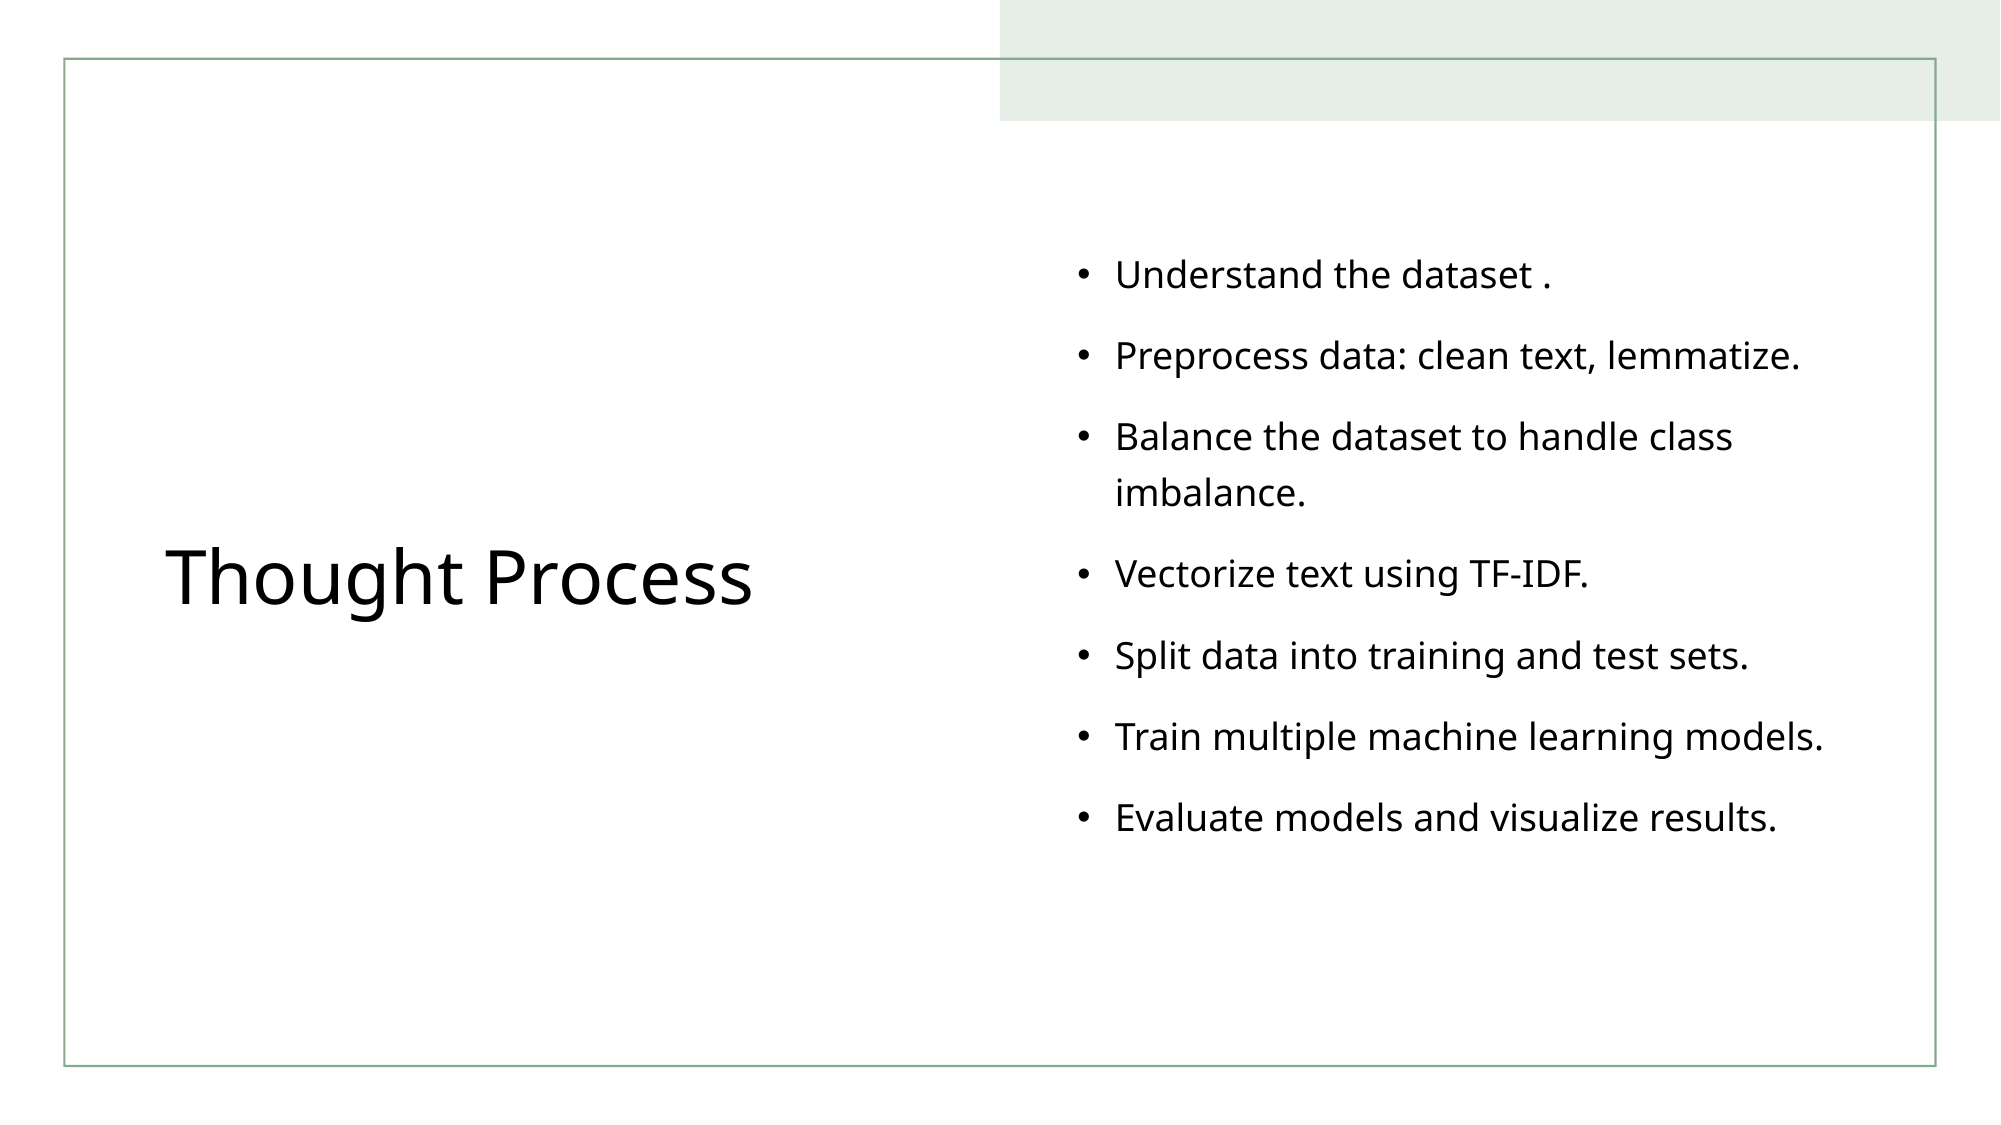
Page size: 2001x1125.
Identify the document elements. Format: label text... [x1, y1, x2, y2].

title Thought Process [150, 167, 825, 993]
list Understand the dataset . Preprocess data: clean text, lemmatize. Balance the dataset to handle class imbalance. Vectorize text using TF-IDF. Split data into training and test sets. Train multiple machine learning models. Evaluate models and visualize results. [1062, 167, 1851, 993]
